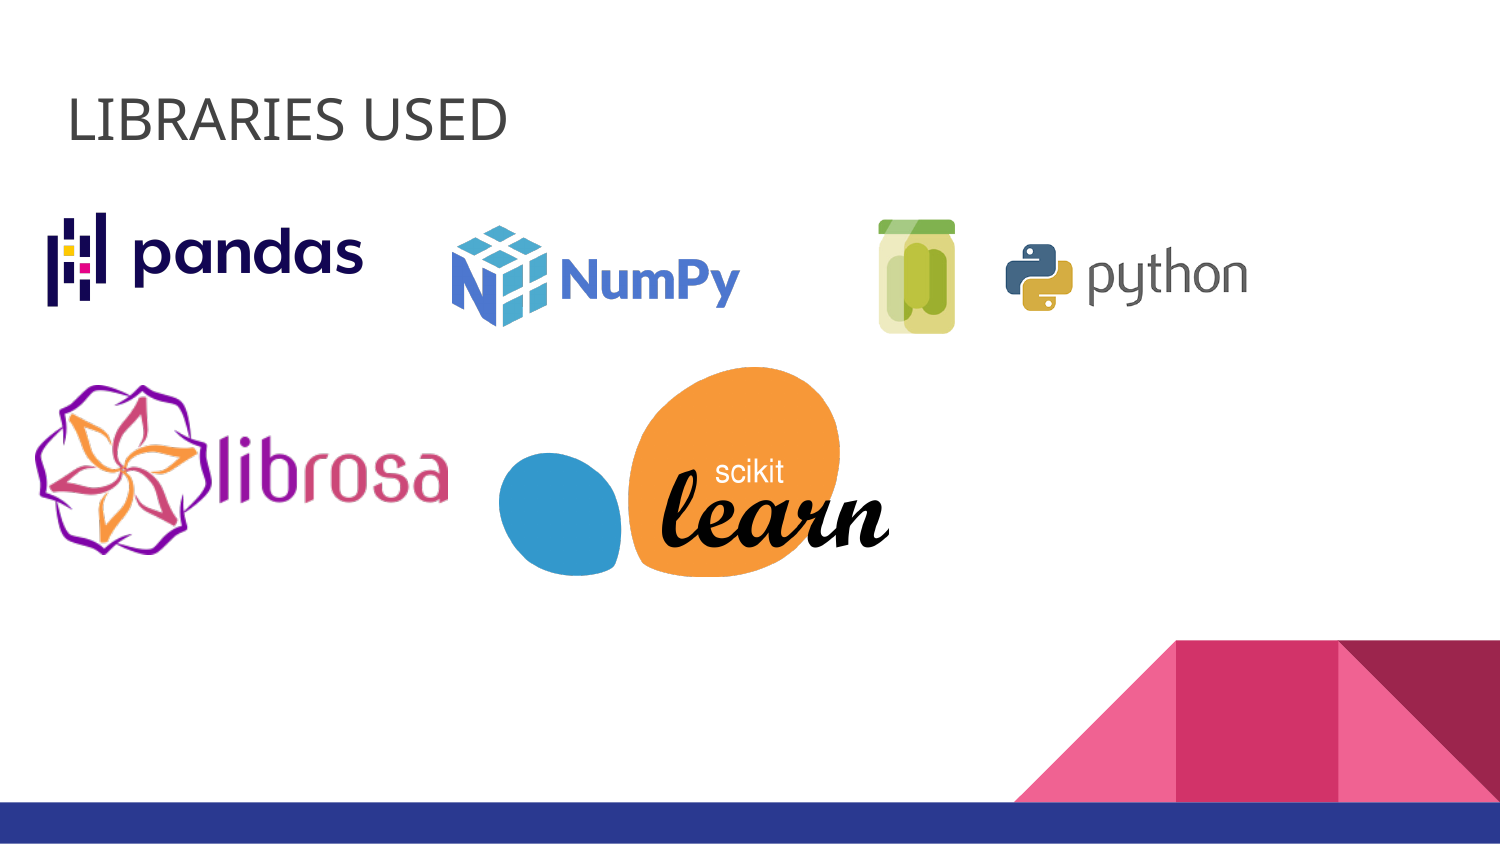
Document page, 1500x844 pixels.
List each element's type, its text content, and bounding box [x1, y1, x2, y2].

picture [24, 189, 1476, 777]
title LIBRARIES USED [51, 67, 1449, 167]
